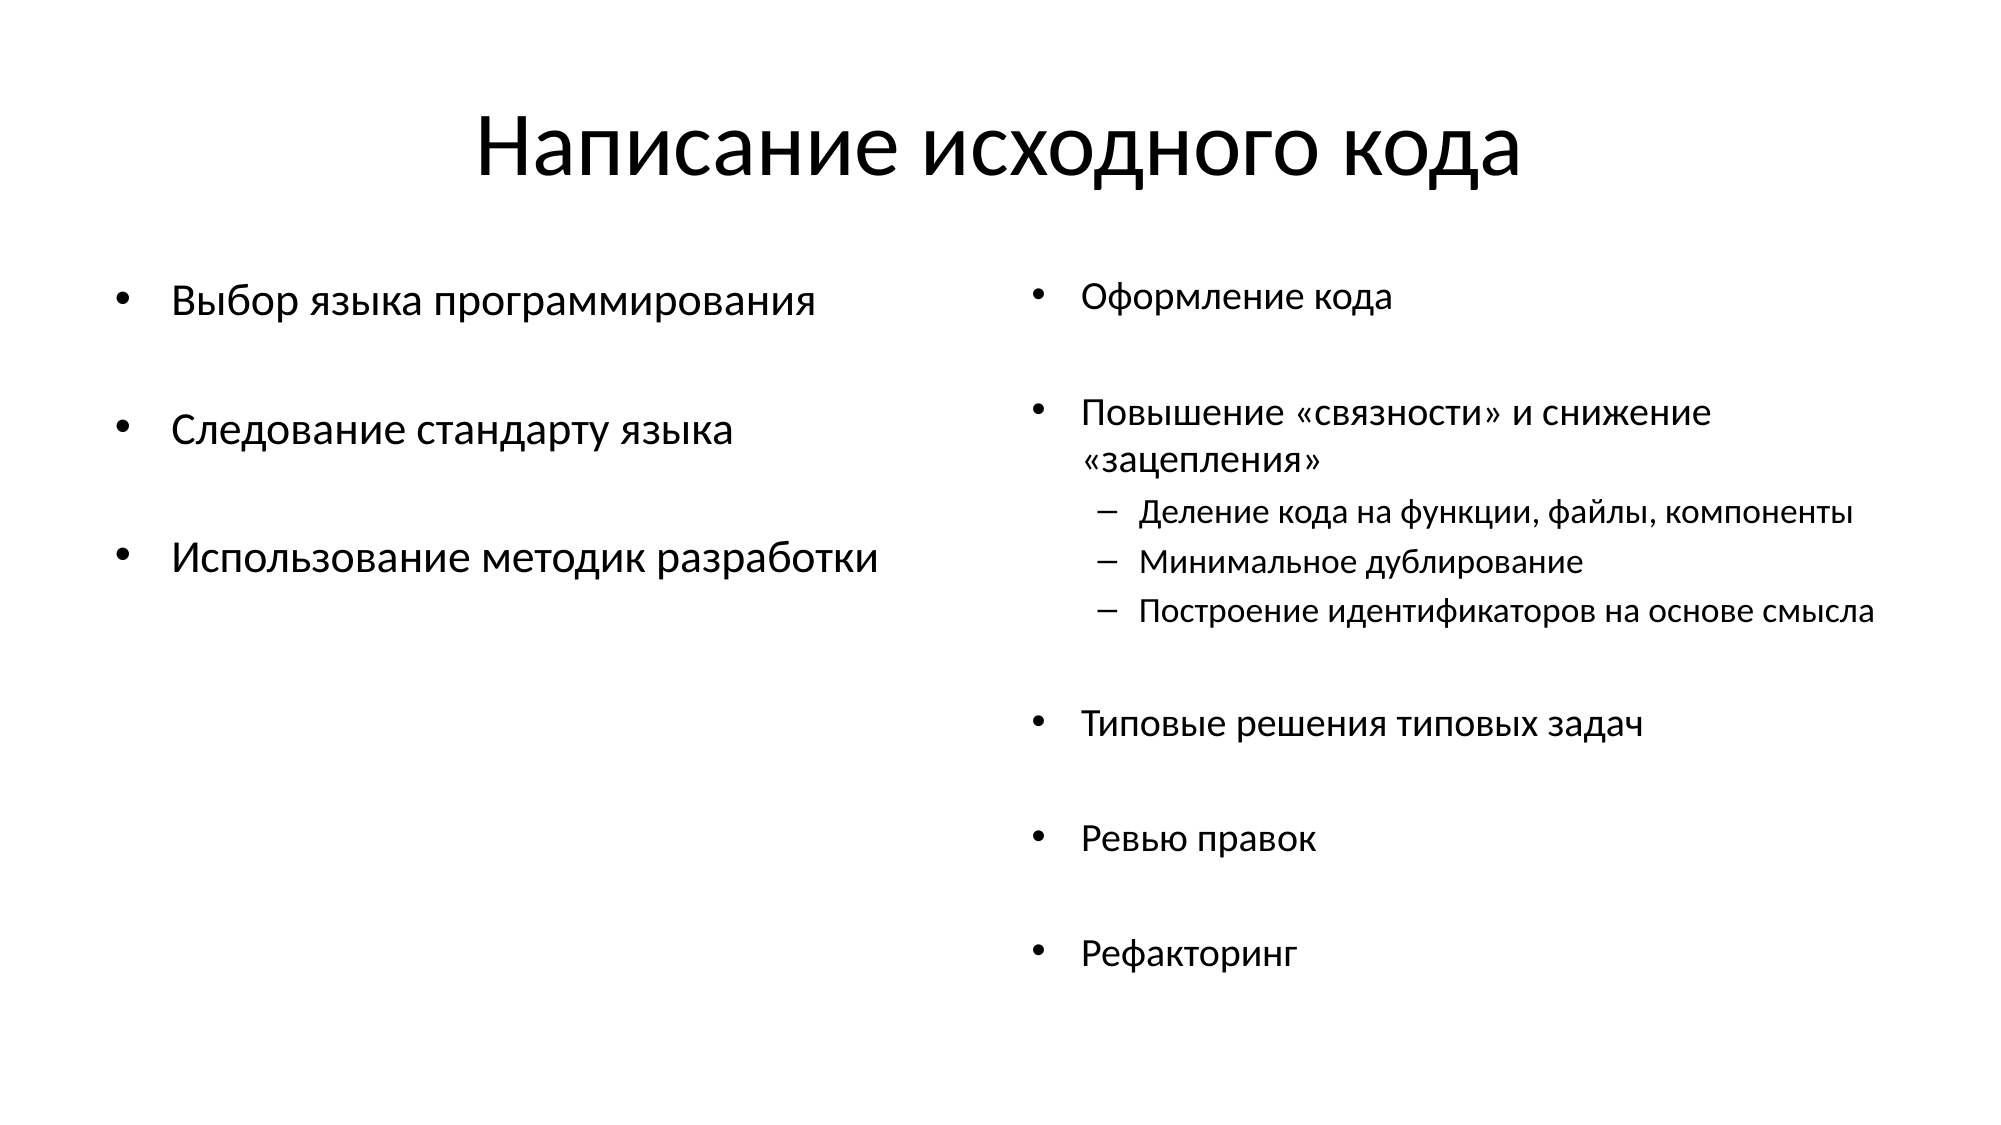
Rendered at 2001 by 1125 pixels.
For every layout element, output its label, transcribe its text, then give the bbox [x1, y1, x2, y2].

title Написание исходного кода [99, 45, 1900, 233]
list Оформление кода Повышение «связности» и снижение «зацепления» Деление кода на функции, файлы, компоненты Минимальное дублирование Построение идентификаторов на основе смысла Типовые решения типовых задач Ревью правок Рефакторинг [1016, 262, 1900, 1005]
list Выбор языка программирования Следование стандарту языка Использование методик разработки [99, 262, 984, 1005]
